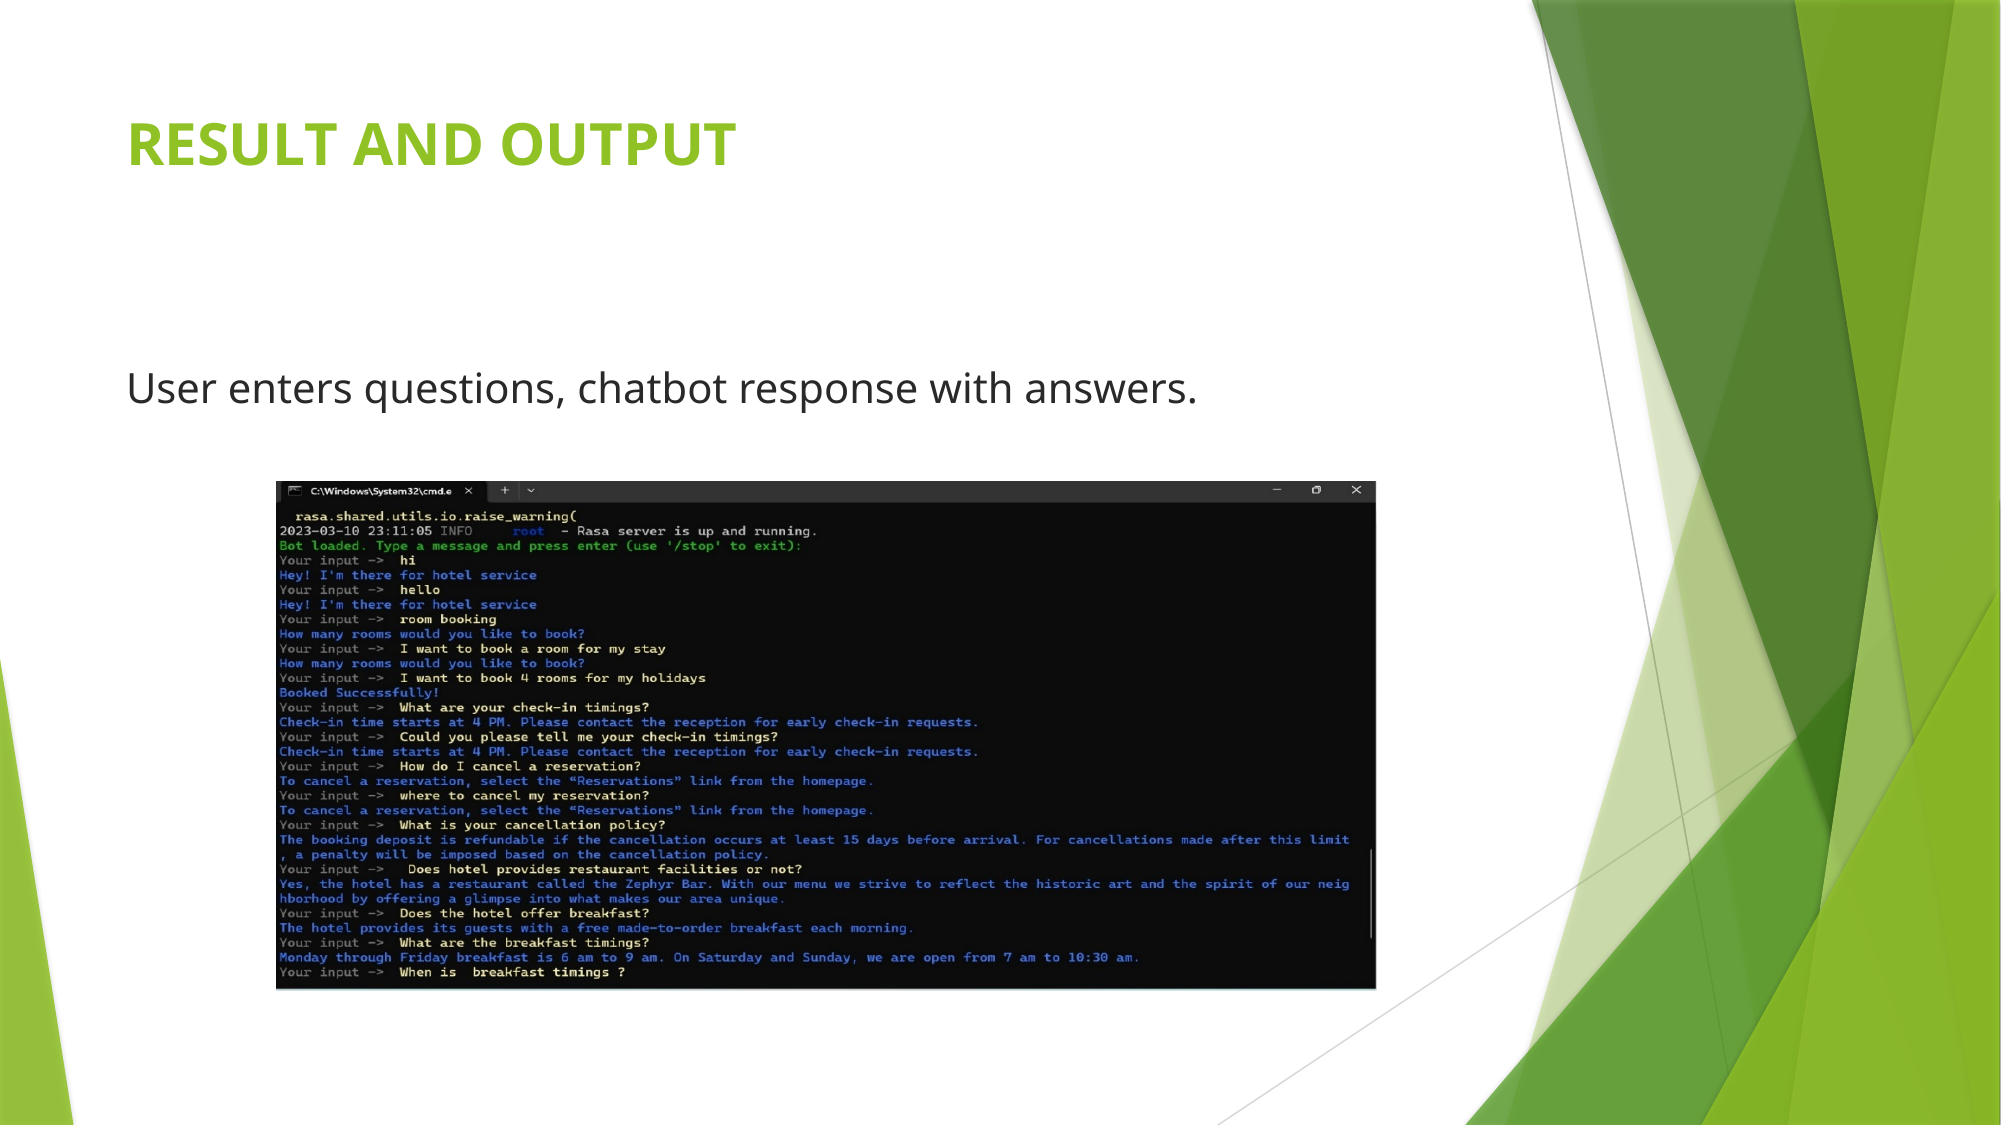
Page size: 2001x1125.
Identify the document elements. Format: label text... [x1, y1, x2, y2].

list User enters questions, chatbot response with answers. [111, 354, 1522, 992]
picture [275, 480, 1377, 992]
title RESULT AND OUTPUT [111, 99, 1522, 317]
